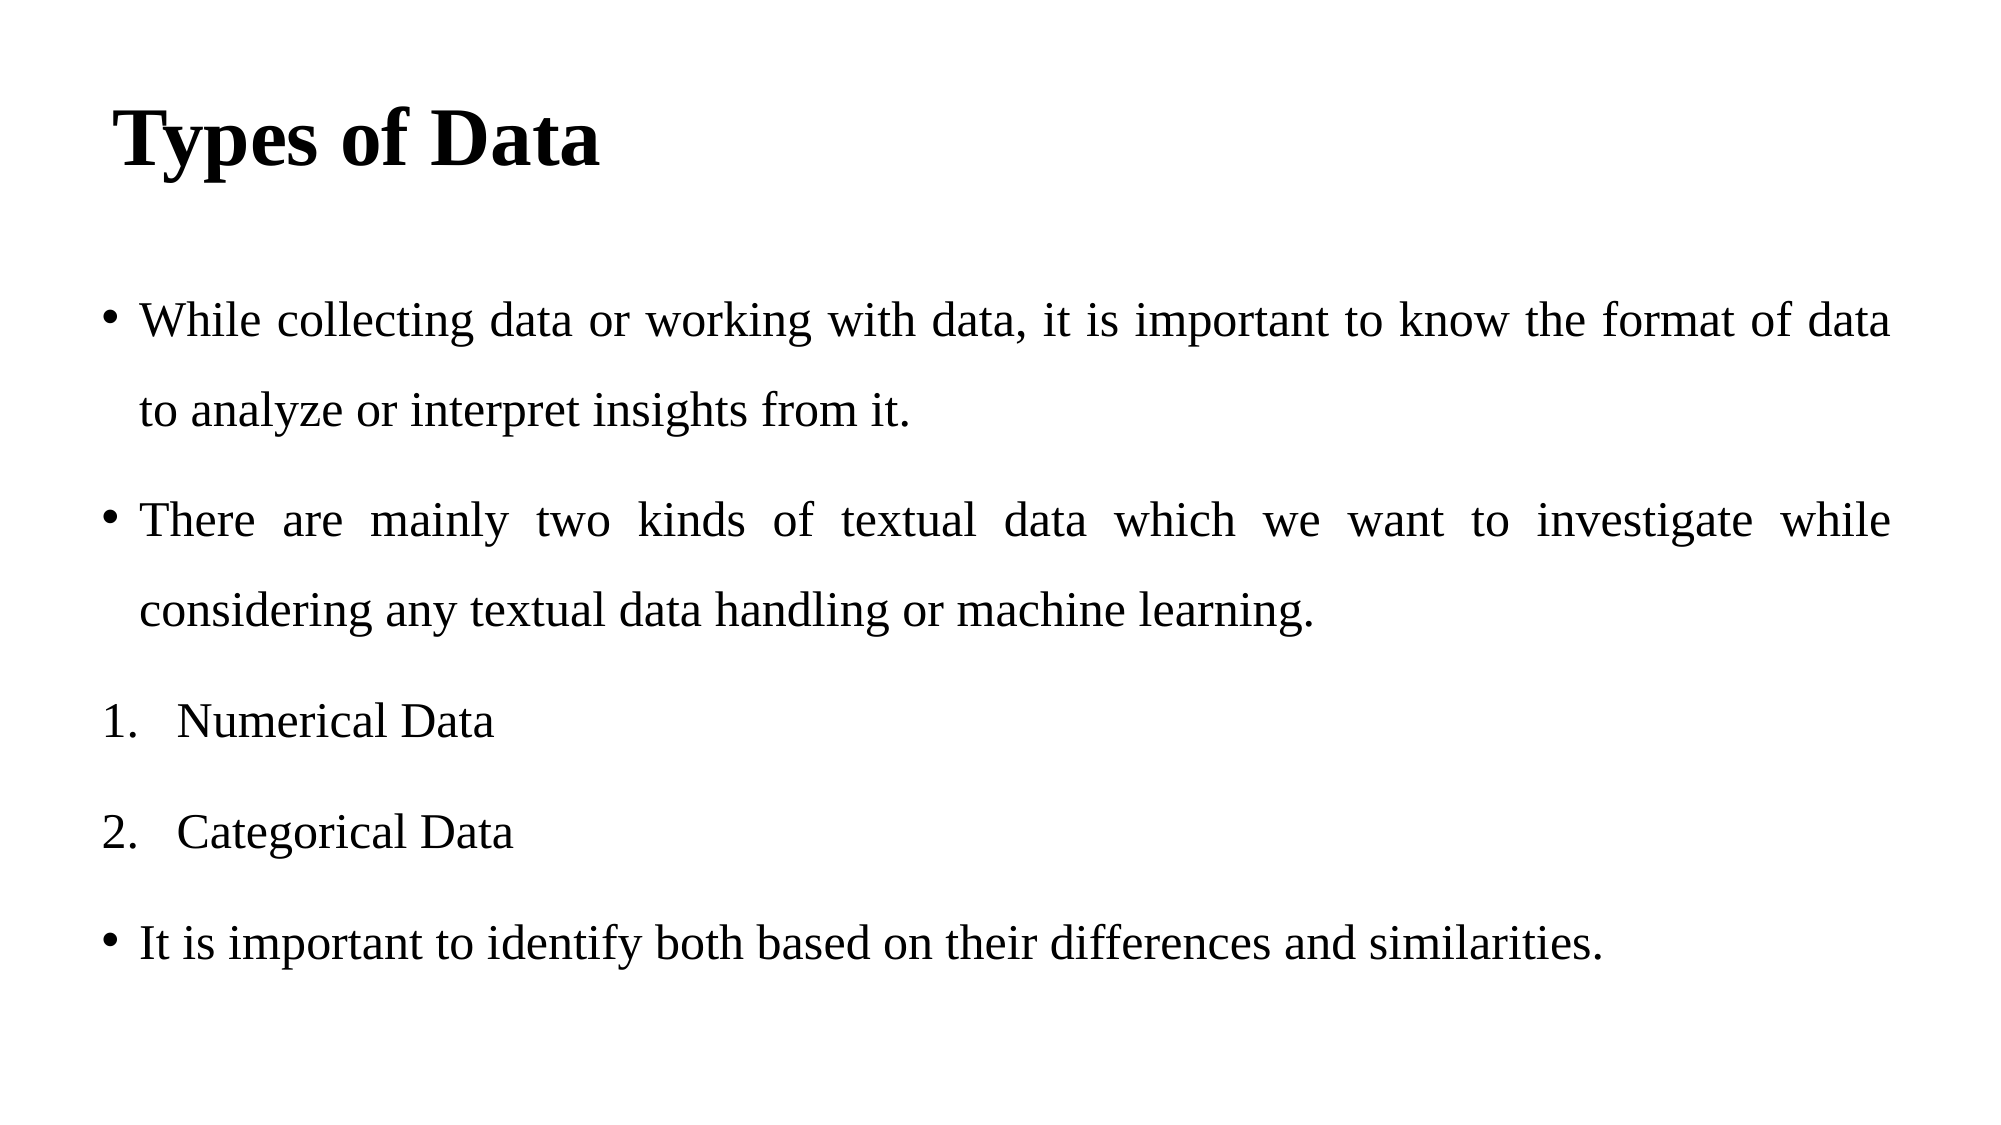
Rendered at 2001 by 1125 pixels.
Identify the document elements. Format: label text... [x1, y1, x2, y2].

list While collecting data or working with data, it is important to know the format of data to analyze or interpret insights from it. There are mainly two kinds of textual data which we want to investigate while considering any textual data handling or machine learning. Numerical Data Categorical Data It is important to identify both based on their differences and similarities. [86, 248, 1909, 1050]
title Types of Data [97, 29, 1823, 247]
